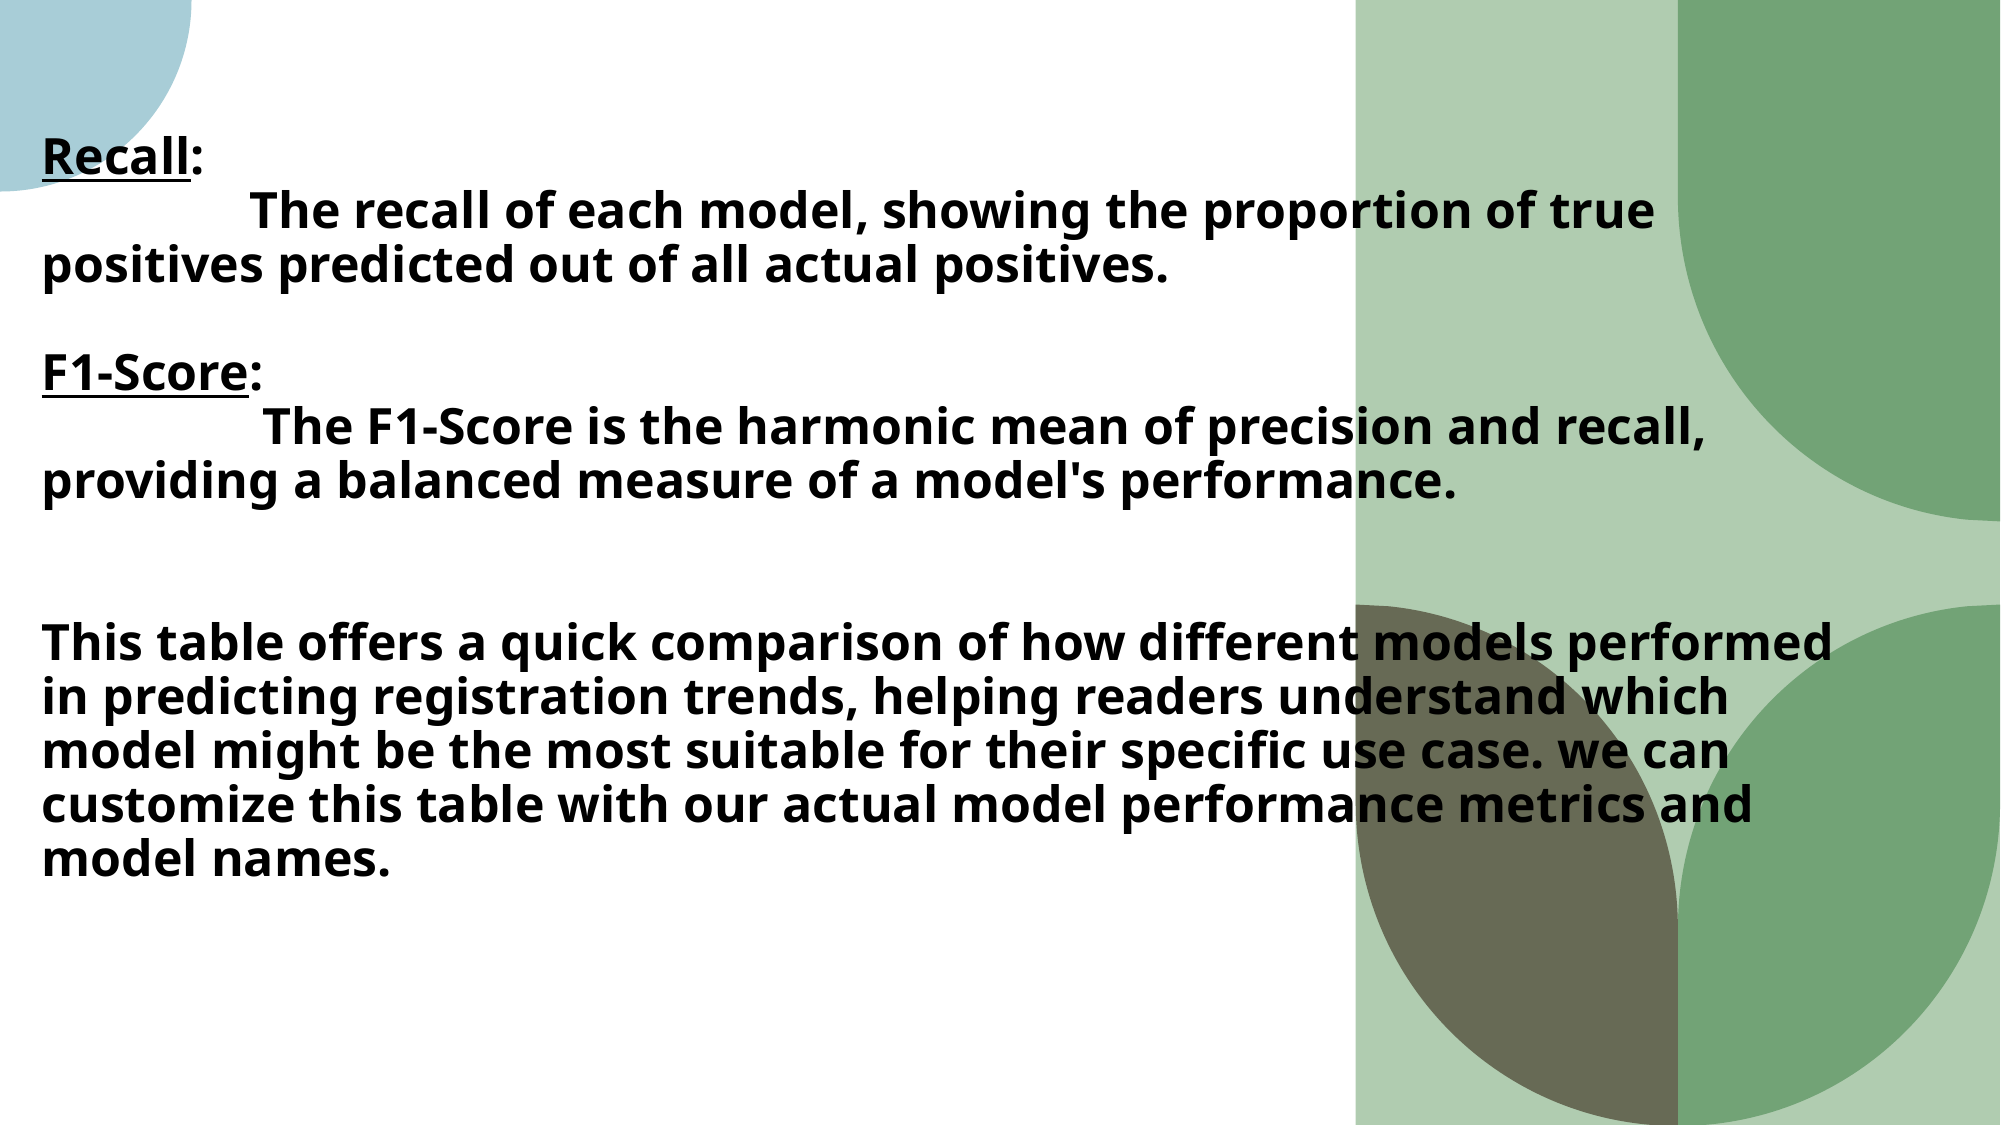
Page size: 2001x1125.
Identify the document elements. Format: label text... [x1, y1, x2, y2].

title Recall: The recall of each model, showing the proportion of true positives predicted out of all actual positives. F1-Score: The F1-Score is the harmonic mean of precision and recall, providing a balanced measure of a model's performance. This table offers a quick comparison of how different models performed in predicting registration trends, helping readers understand which model might be the most suitable for their specific use case. we can customize this table with our actual model performance metrics and model names. [26, 89, 1857, 955]
